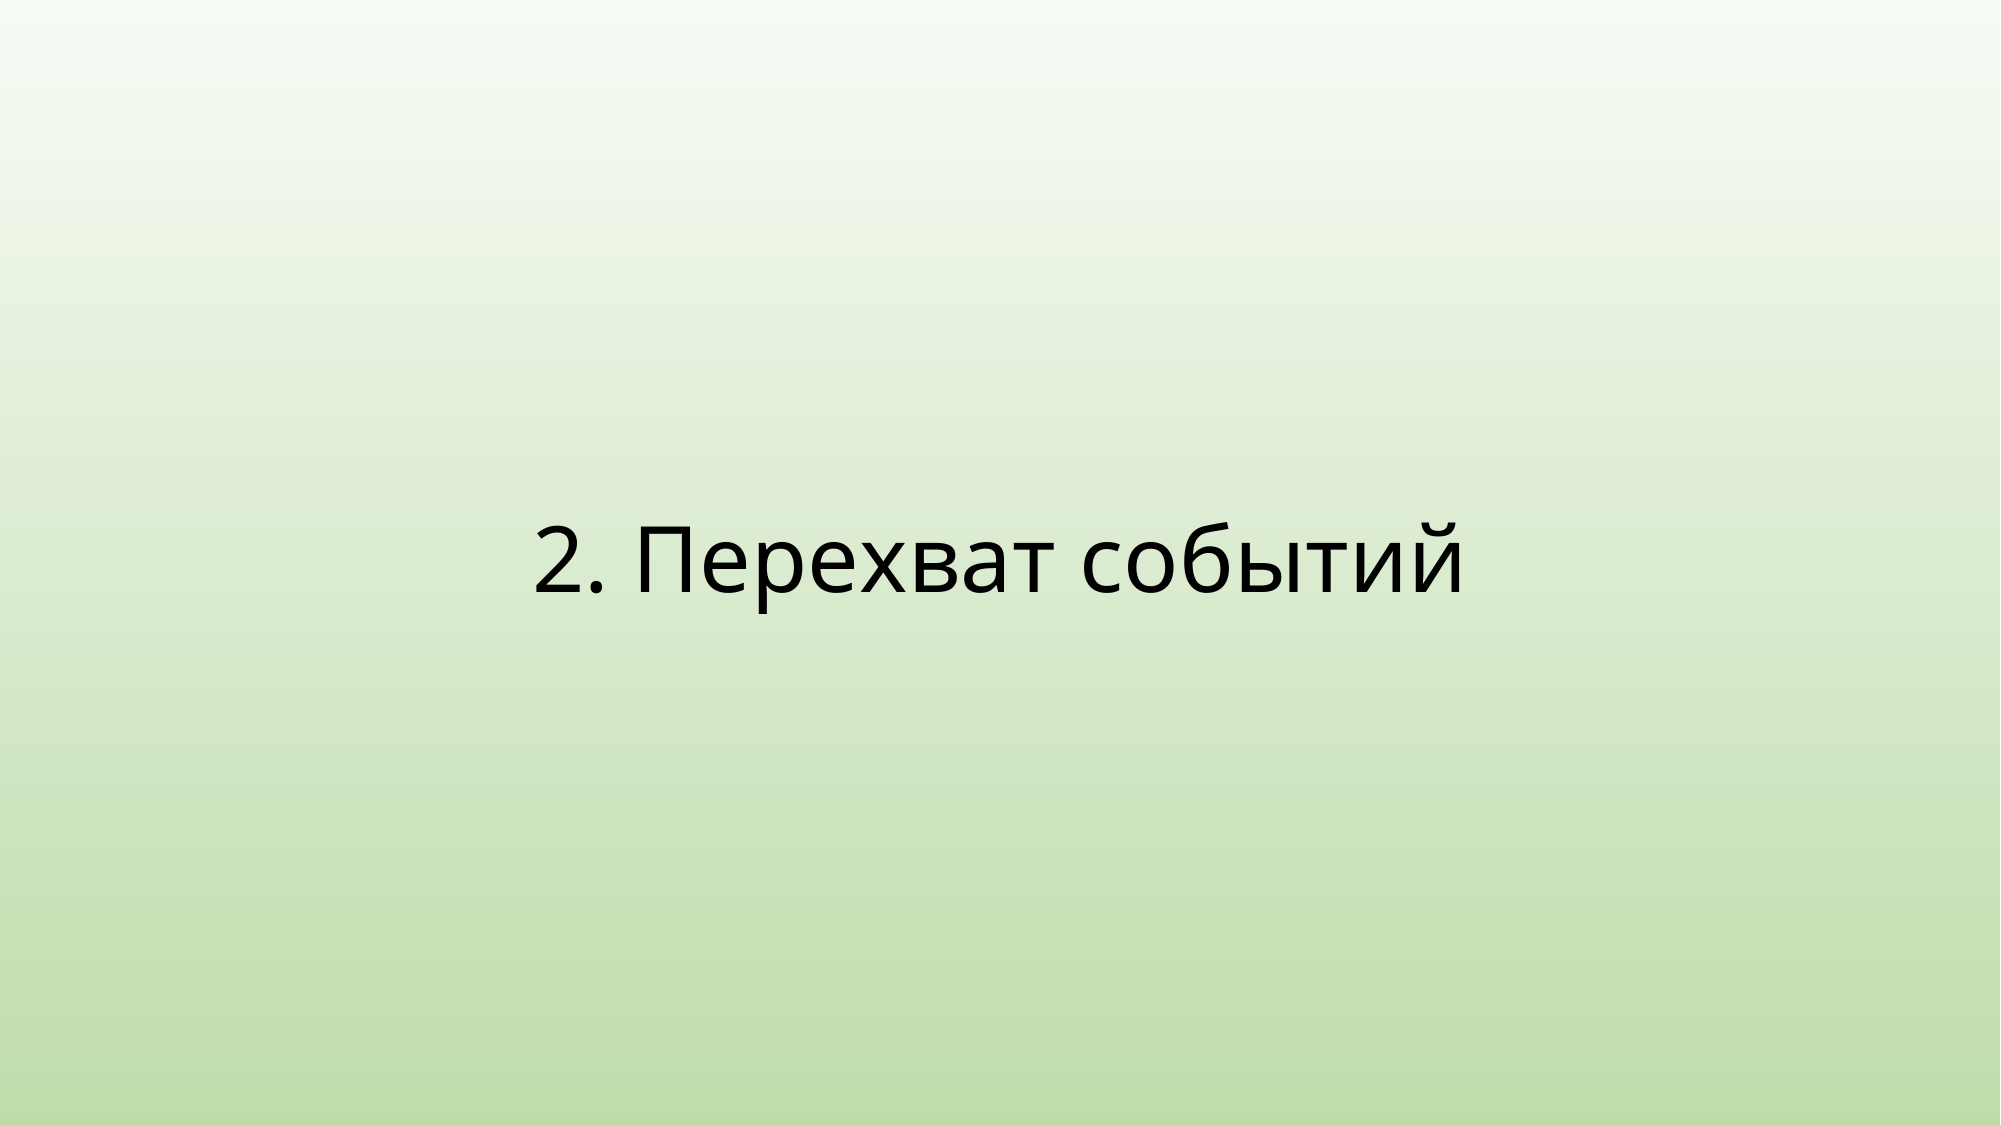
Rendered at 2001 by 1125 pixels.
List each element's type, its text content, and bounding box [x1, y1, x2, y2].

list 2. Перехват событий [0, 0, 2000, 1125]
